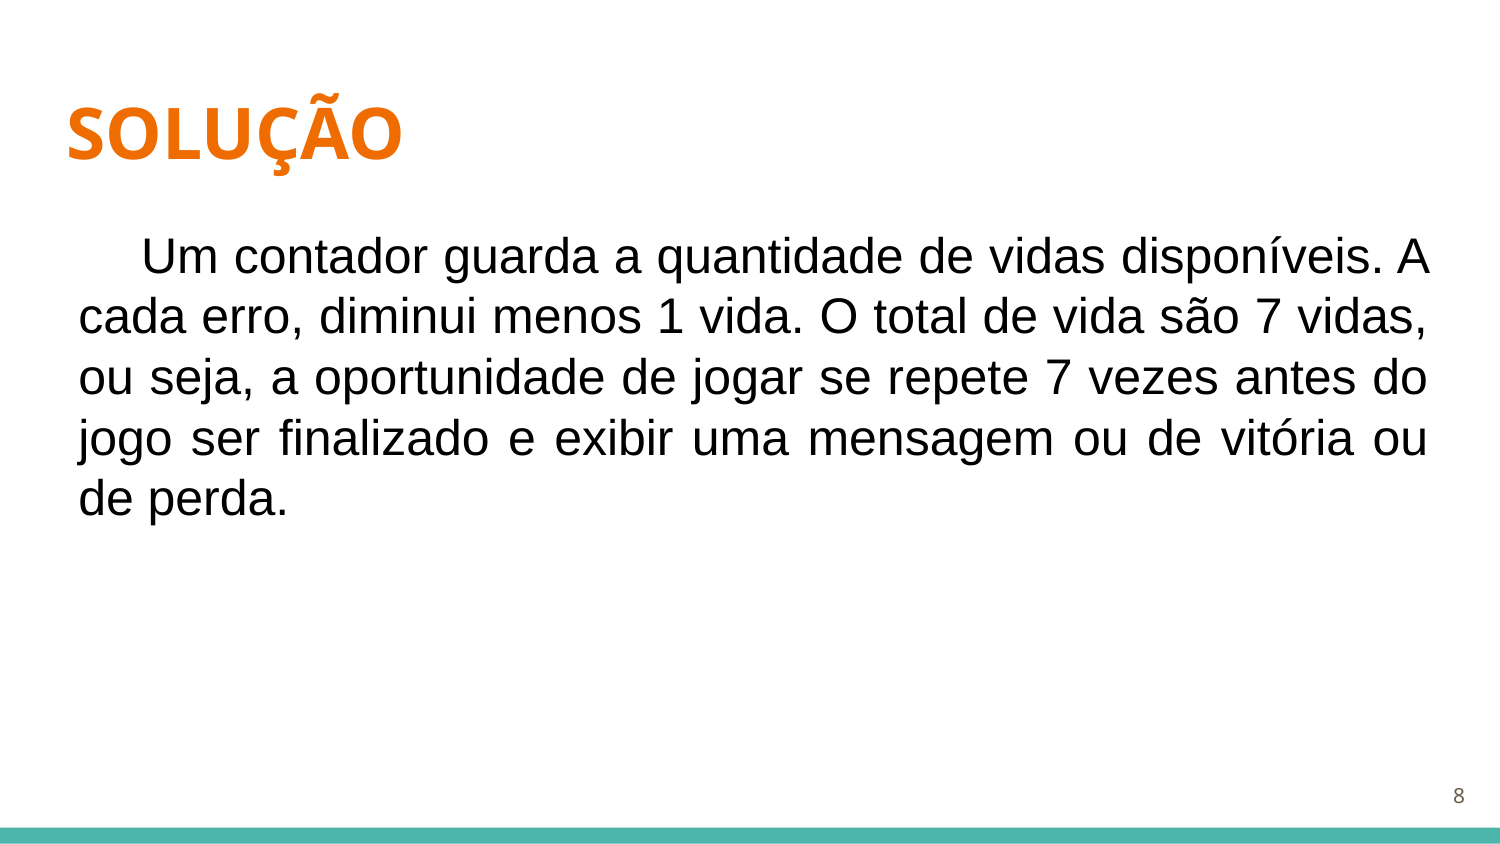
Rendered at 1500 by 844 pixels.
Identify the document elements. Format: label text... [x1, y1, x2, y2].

slide_number ‹#› [1389, 764, 1480, 830]
title SOLUÇÃO [51, 72, 1449, 189]
list Um contador guarda a quantidade de vidas disponíveis. A cada erro, diminui menos 1 vida. O total de vida são 7 vidas, ou seja, a oportunidade de jogar se repete 7 vezes antes do jogo ser finalizado e exibir uma mensagem ou de vitória ou de perda. [51, 207, 1449, 750]
